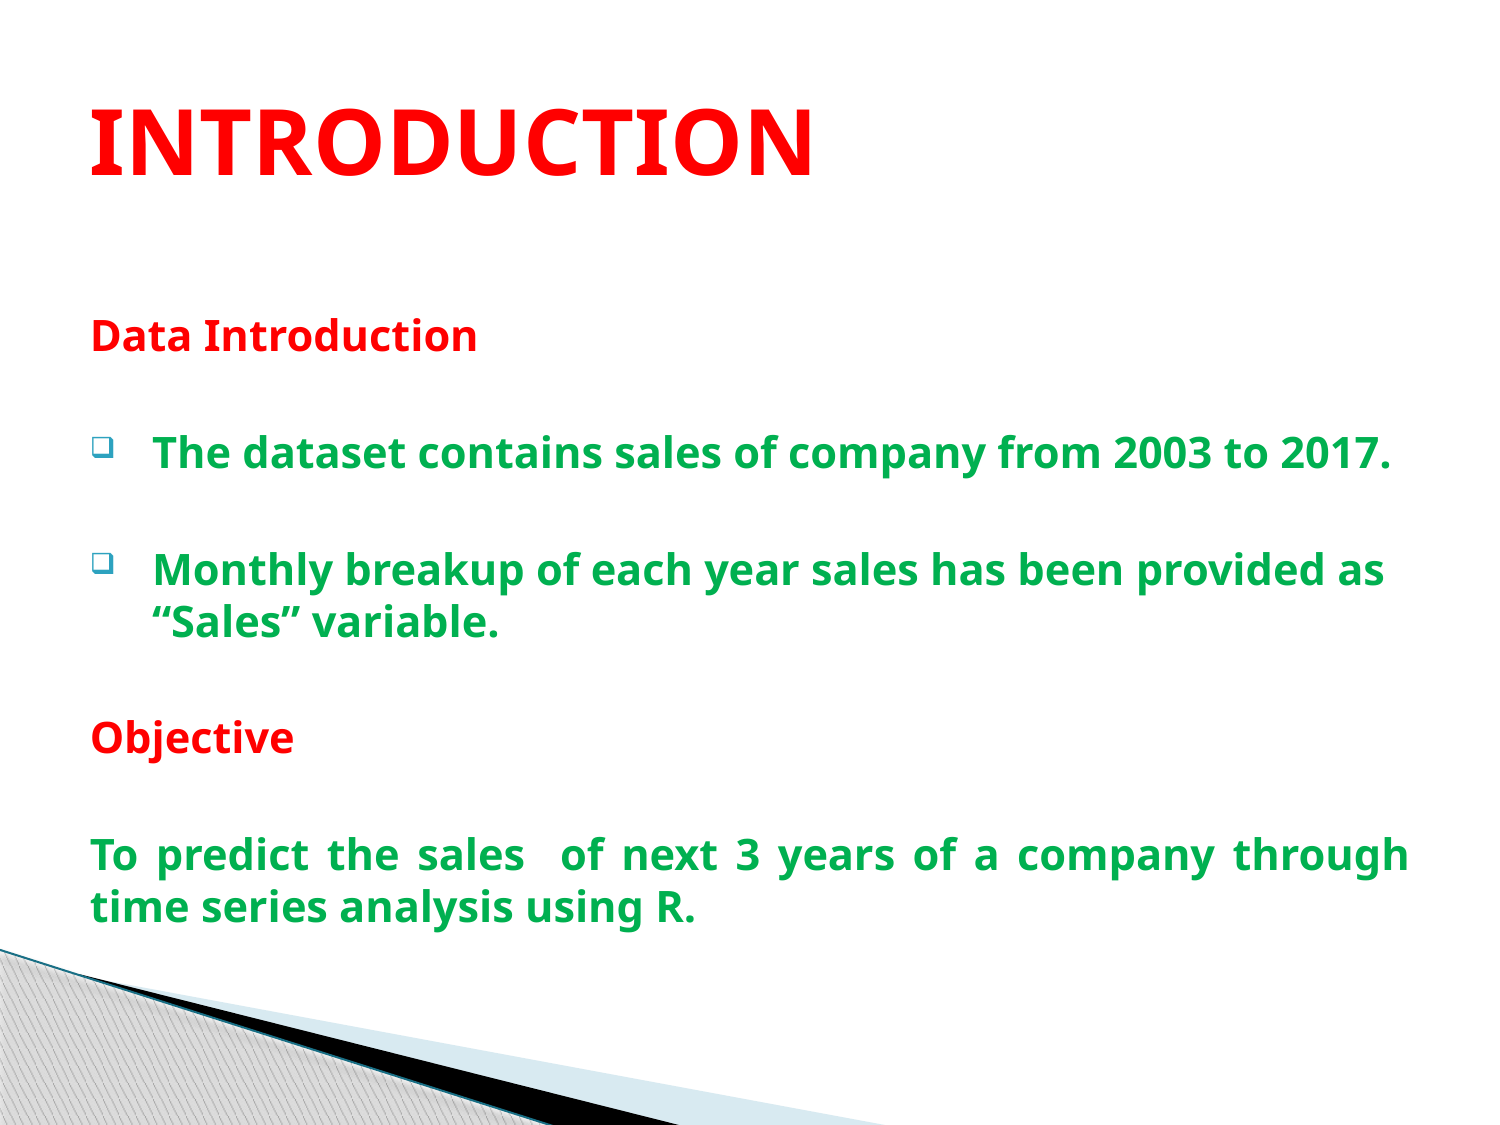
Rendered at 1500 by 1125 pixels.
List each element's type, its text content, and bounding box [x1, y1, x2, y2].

title INTRODUCTION [75, 45, 1425, 233]
list Data Introduction The dataset contains sales of company from 2003 to 2017. Monthly breakup of each year sales has been provided as “Sales” variable. Objective To predict the sales of next 3 years of a company through time series analysis using R. [75, 243, 1425, 986]
